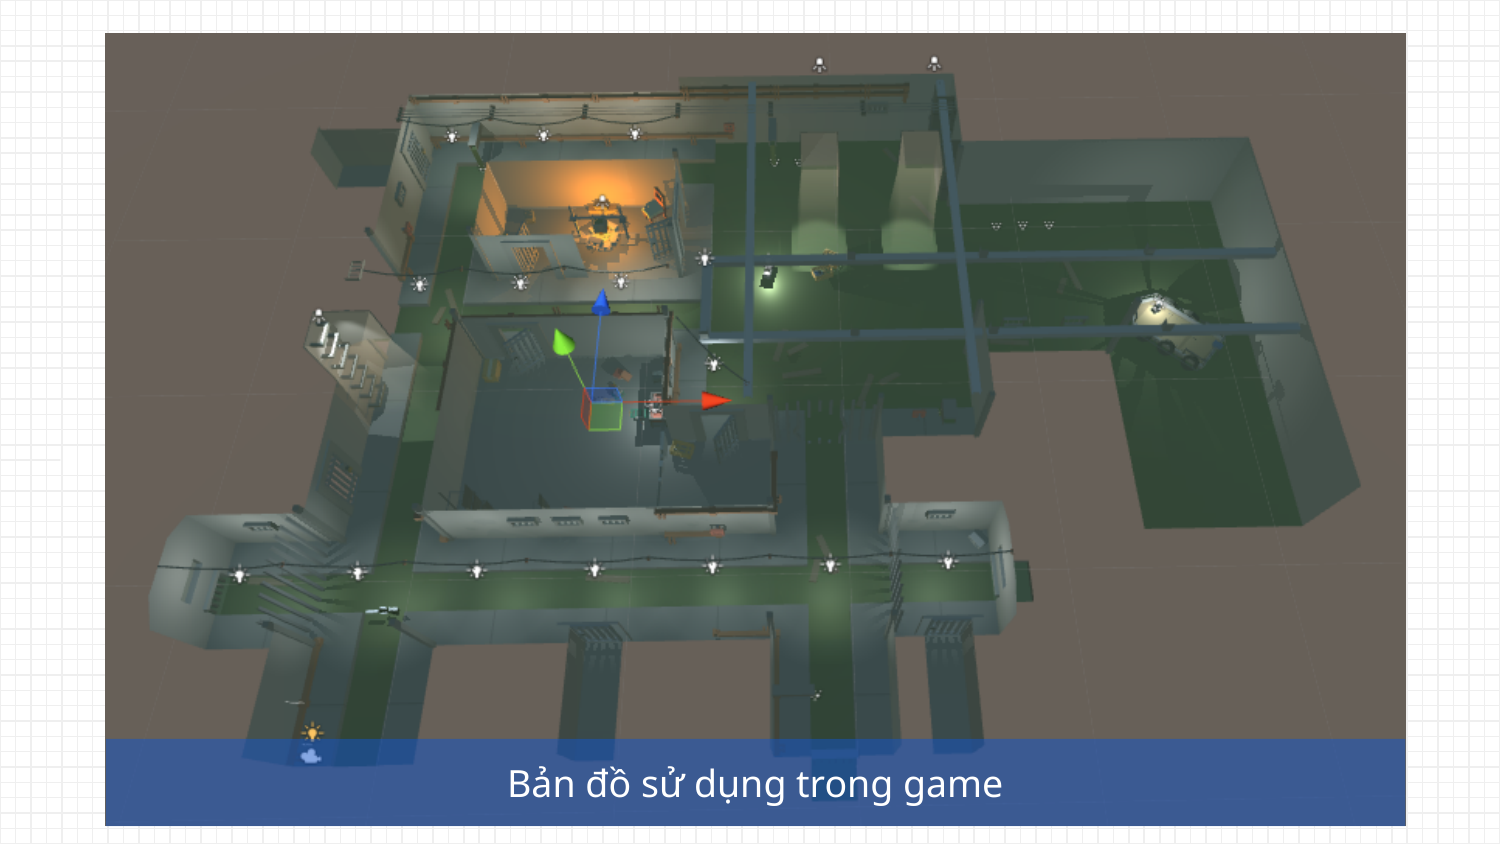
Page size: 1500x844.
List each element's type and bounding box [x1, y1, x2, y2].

picture [105, 33, 1406, 827]
